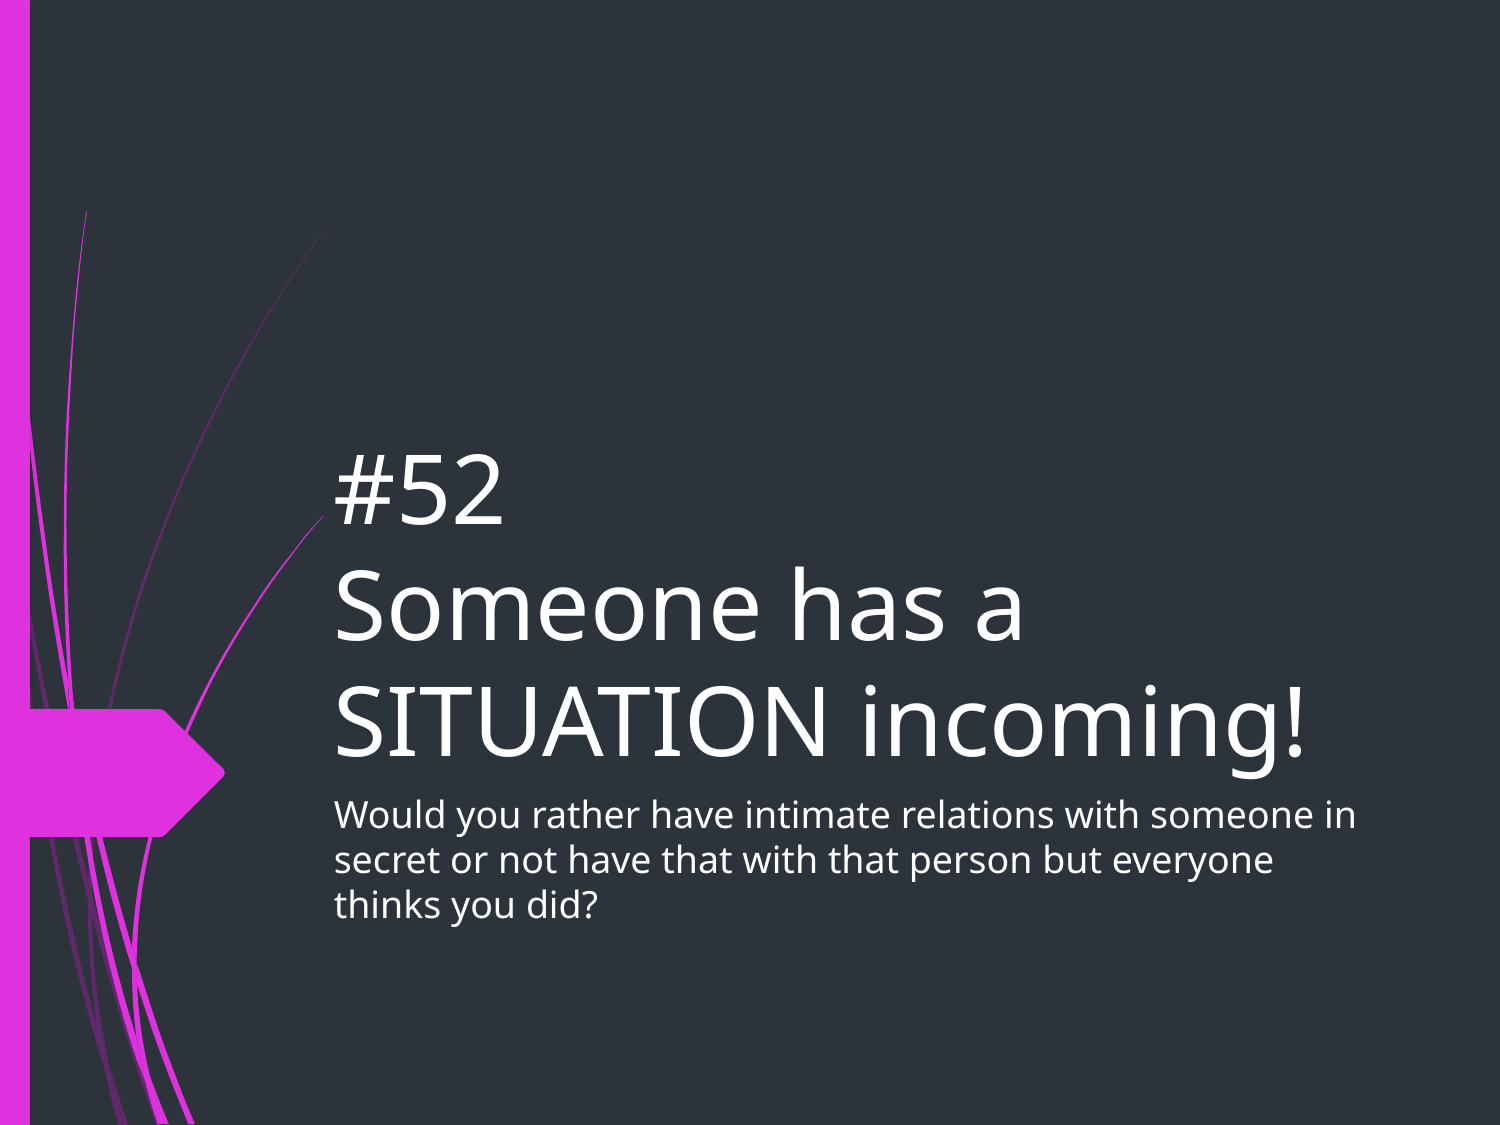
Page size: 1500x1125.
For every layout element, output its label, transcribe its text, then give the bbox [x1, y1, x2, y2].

title #52 Someone has a SITUATION incoming! [318, 412, 1402, 783]
subtitle Would you rather have intimate relations with someone in secret or not have that with that person but everyone thinks you did? [318, 783, 1402, 969]
